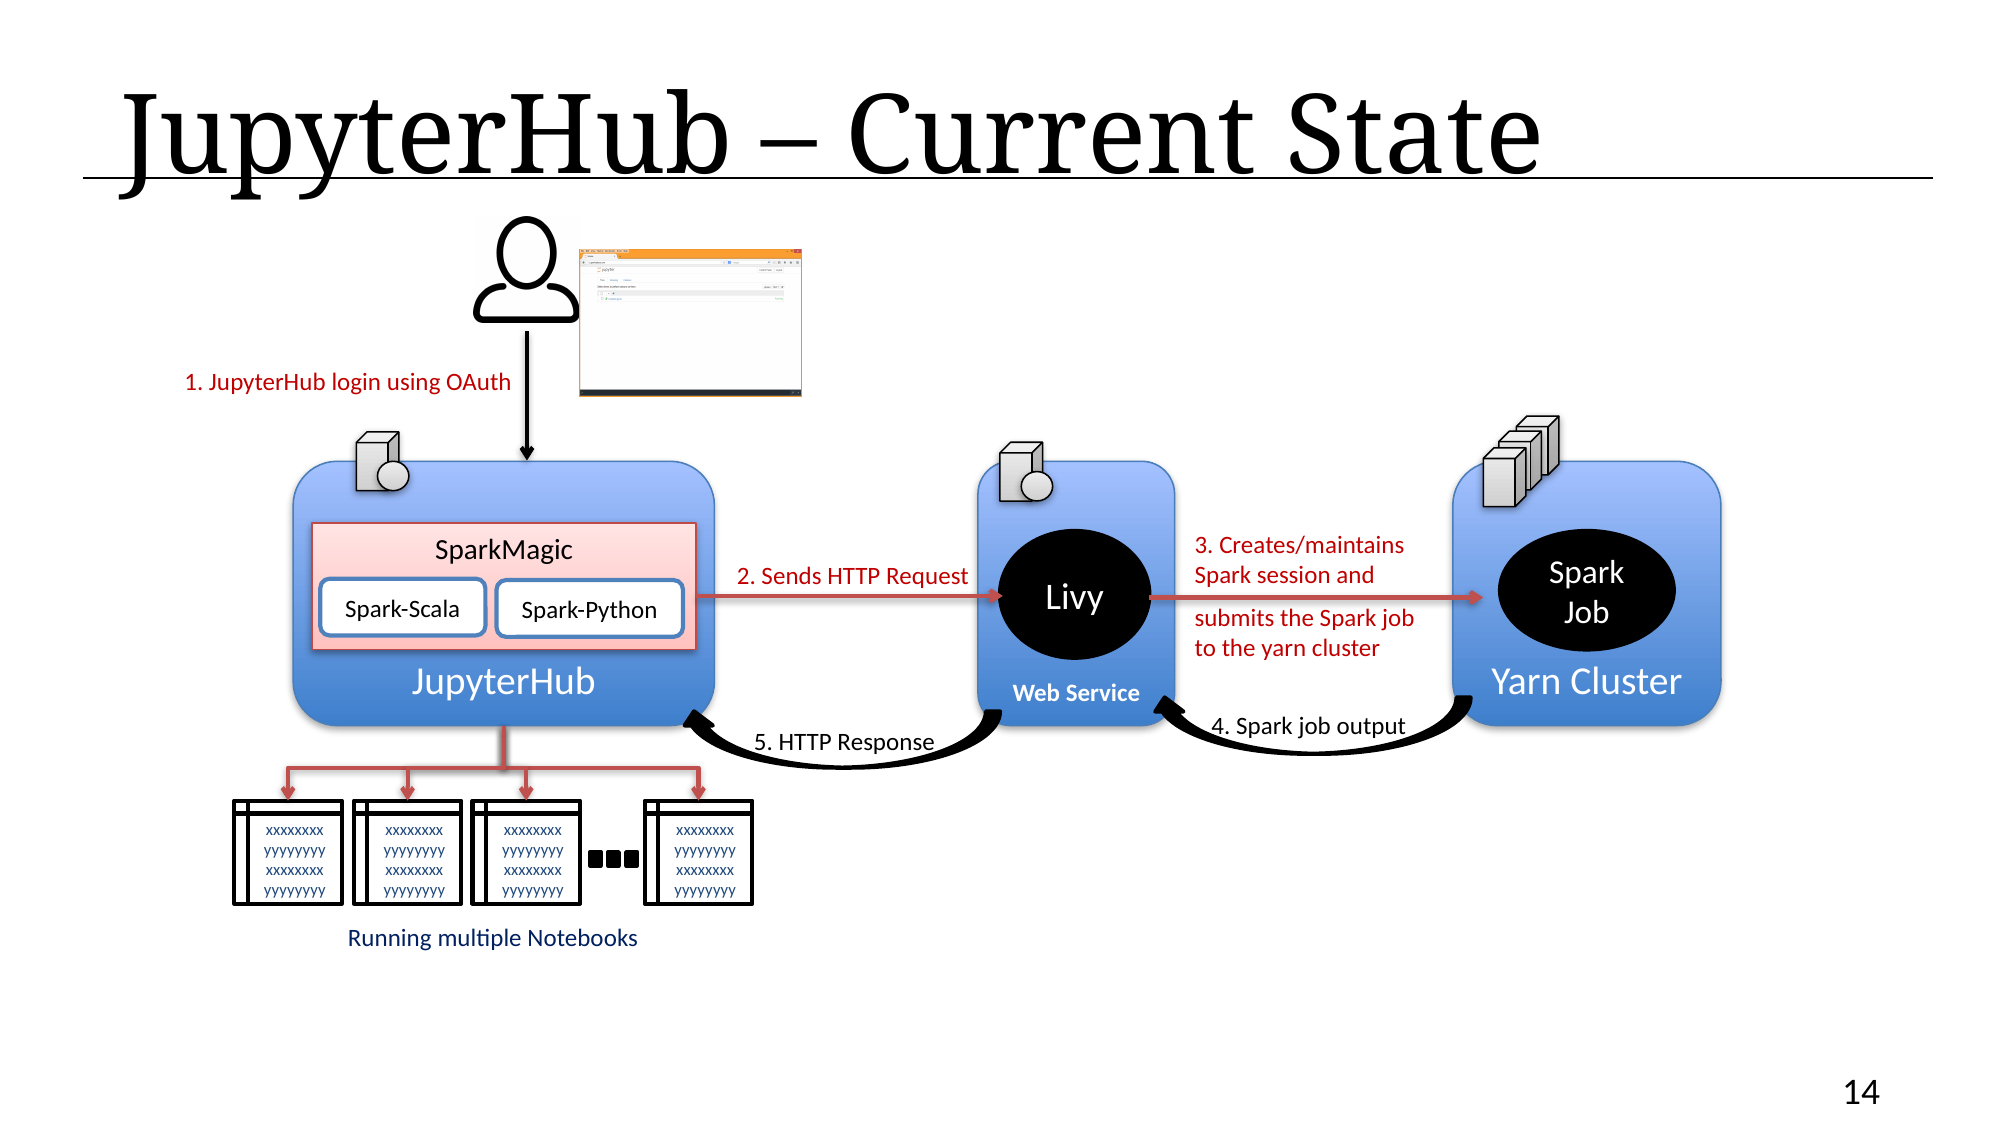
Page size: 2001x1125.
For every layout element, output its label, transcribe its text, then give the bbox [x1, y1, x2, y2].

text_box [1240, 750, 1388, 756]
text_box [1153, 695, 1189, 735]
text_box 2. Sends HTTP Request [714, 549, 990, 595]
text_box xxxxxxxx yyyyyyyy xxxxxxxx yyyyyyyy [352, 799, 463, 906]
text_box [417, 714, 494, 812]
text_box 3. Creates/maintains Spark session and submits the Spark job to the yarn cluster [1174, 518, 1442, 596]
text_box 1. JupyterHub login using OAuth [37, 355, 522, 406]
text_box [563, 665, 639, 861]
text_box Spark Job [1497, 528, 1676, 652]
text_box xxxxxxxx yyyyyyyy xxxxxxxx yyyyyyyy [232, 799, 344, 906]
text_box [1429, 695, 1473, 739]
picture [473, 216, 802, 397]
text_box Running multiple Notebooks [234, 911, 753, 962]
text_box xxxxxxxx yyyyyyyy xxxxxxxx yyyyyyyy [643, 799, 754, 906]
text_box Spark-Scala [318, 576, 488, 638]
text_box [782, 766, 905, 770]
text_box [682, 709, 725, 752]
text_box xxxxxxxx yyyyyyyy xxxxxxxx yyyyyyyy [470, 799, 582, 906]
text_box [358, 655, 434, 872]
text_box Web Service [977, 460, 1176, 594]
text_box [999, 441, 1053, 502]
text_box JupyterHub [292, 460, 716, 727]
text_box 3. Creates/maintains Spark session and submits the Spark job to the yarn cluster [1174, 605, 1442, 671]
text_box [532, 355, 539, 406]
text_box Yarn Cluster [1452, 460, 1722, 727]
text_box Livy [998, 528, 1152, 660]
text_box SparkMagic [311, 522, 697, 650]
text_box 5. HTTP Response [725, 715, 964, 766]
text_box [355, 431, 410, 491]
text_box JupyterHub – Current State [99, 52, 1900, 156]
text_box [1483, 415, 1560, 507]
text_box 4. Spark job output [1189, 699, 1429, 750]
text_box Spark-Python [494, 577, 686, 639]
slide_number 14 [1433, 1057, 1900, 1118]
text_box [499, 751, 553, 775]
text_box Web Service [977, 607, 1176, 727]
text_box [964, 709, 1003, 751]
